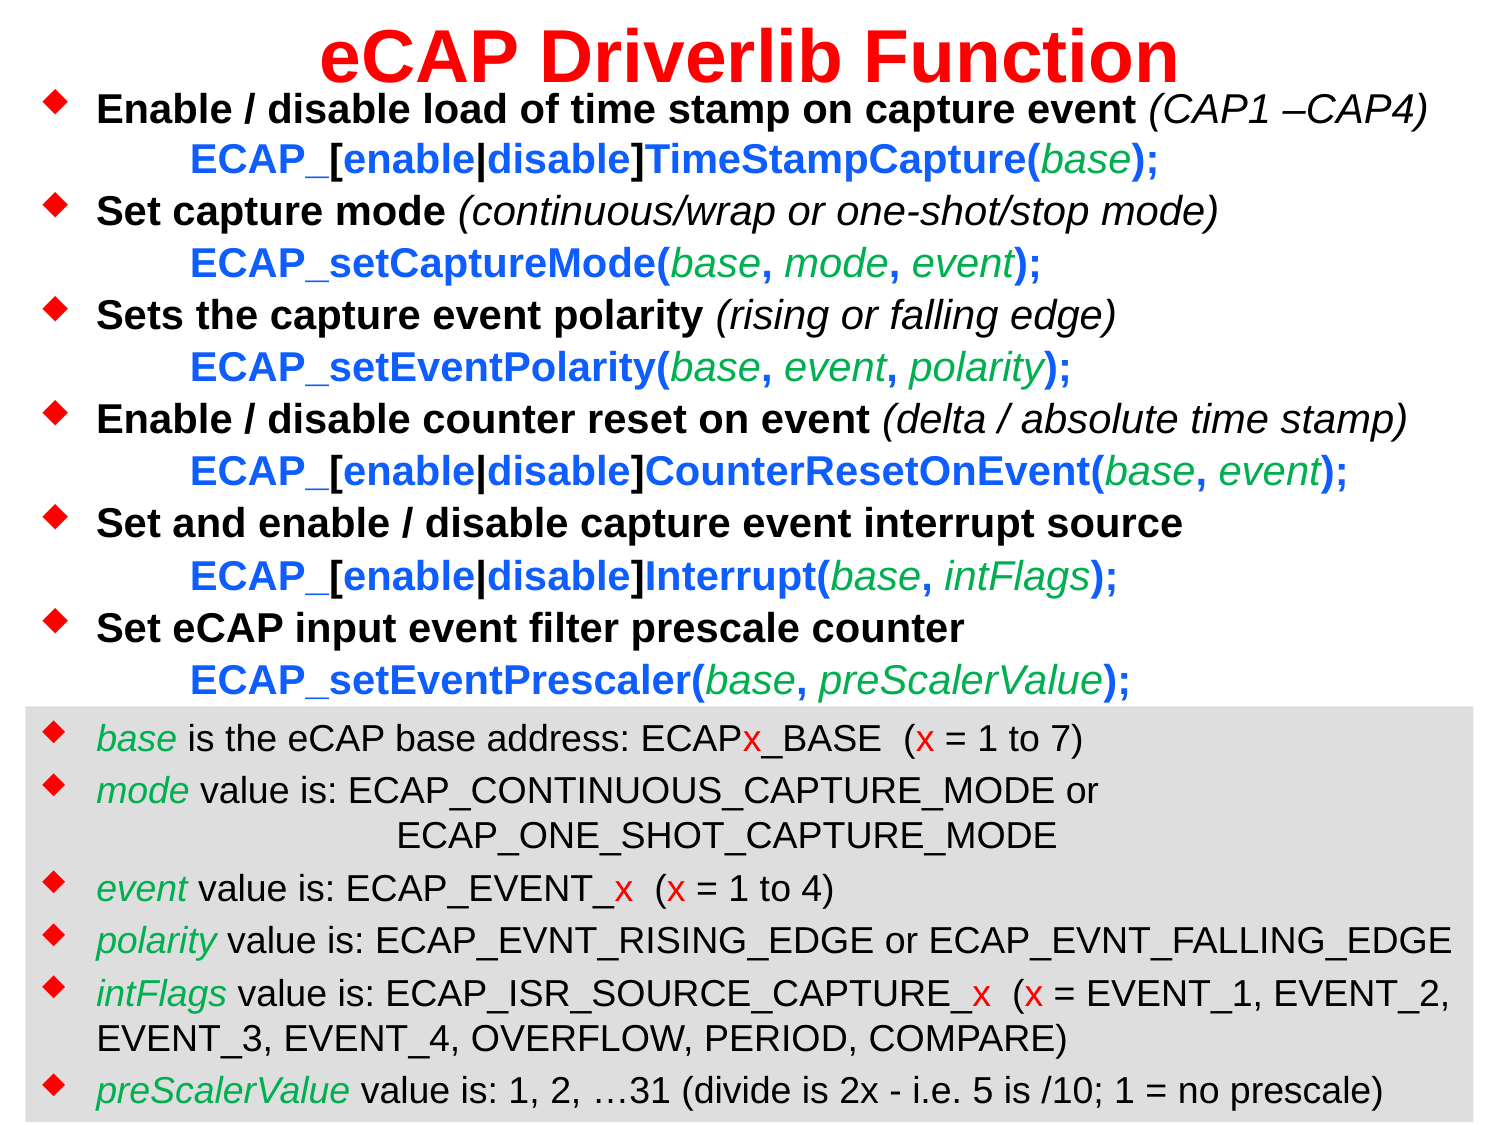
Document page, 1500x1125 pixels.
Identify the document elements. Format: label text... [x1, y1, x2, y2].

text_box base is the eCAP base address: ECAPx_BASE (x = 1 to 7) mode value is: ECAP_CONTINUOUS_CAPTURE_MODE or ECAP_ONE_SHOT_CAPTURE_MODE event value is: ECAP_EVENT_x (x = 1 to 4) polarity value is: ECAP_EVNT_RISING_EDGE or ECAP_EVNT_FALLING_EDGE intFlags value is: ECAP_ISR_SOURCE_CAPTURE_x (x = EVENT_1, EVENT_2, EVENT_3, EVENT_4, OVERFLOW, PERIOD, COMPARE) preScalerValue value is: 1, 2, …31 (divide is 2x - i.e. 5 is /10; 1 = no prescale) [25, 706, 1474, 1123]
text_box Enable / disable load of time stamp on capture event (CAP1 –CAP4) ECAP_[enable|disable]TimeStampCapture(base); Set capture mode (continuous/wrap or one-shot/stop mode) ECAP_setCaptureMode(base, mode, event); Sets the capture event polarity (rising or falling edge) ECAP_setEventPolarity(base, event, polarity); Enable / disable counter reset on event (delta / absolute time stamp) ECAP_[enable|disable]CounterResetOnEvent(base, event); Set and enable / disable capture event interrupt source ECAP_[enable|disable]Interrupt(base, intFlags); Set eCAP input event filter prescale counter ECAP_setEventPrescaler(base, preScalerValue); [25, 74, 1475, 710]
title eCAP Driverlib Function [0, 0, 1500, 122]
